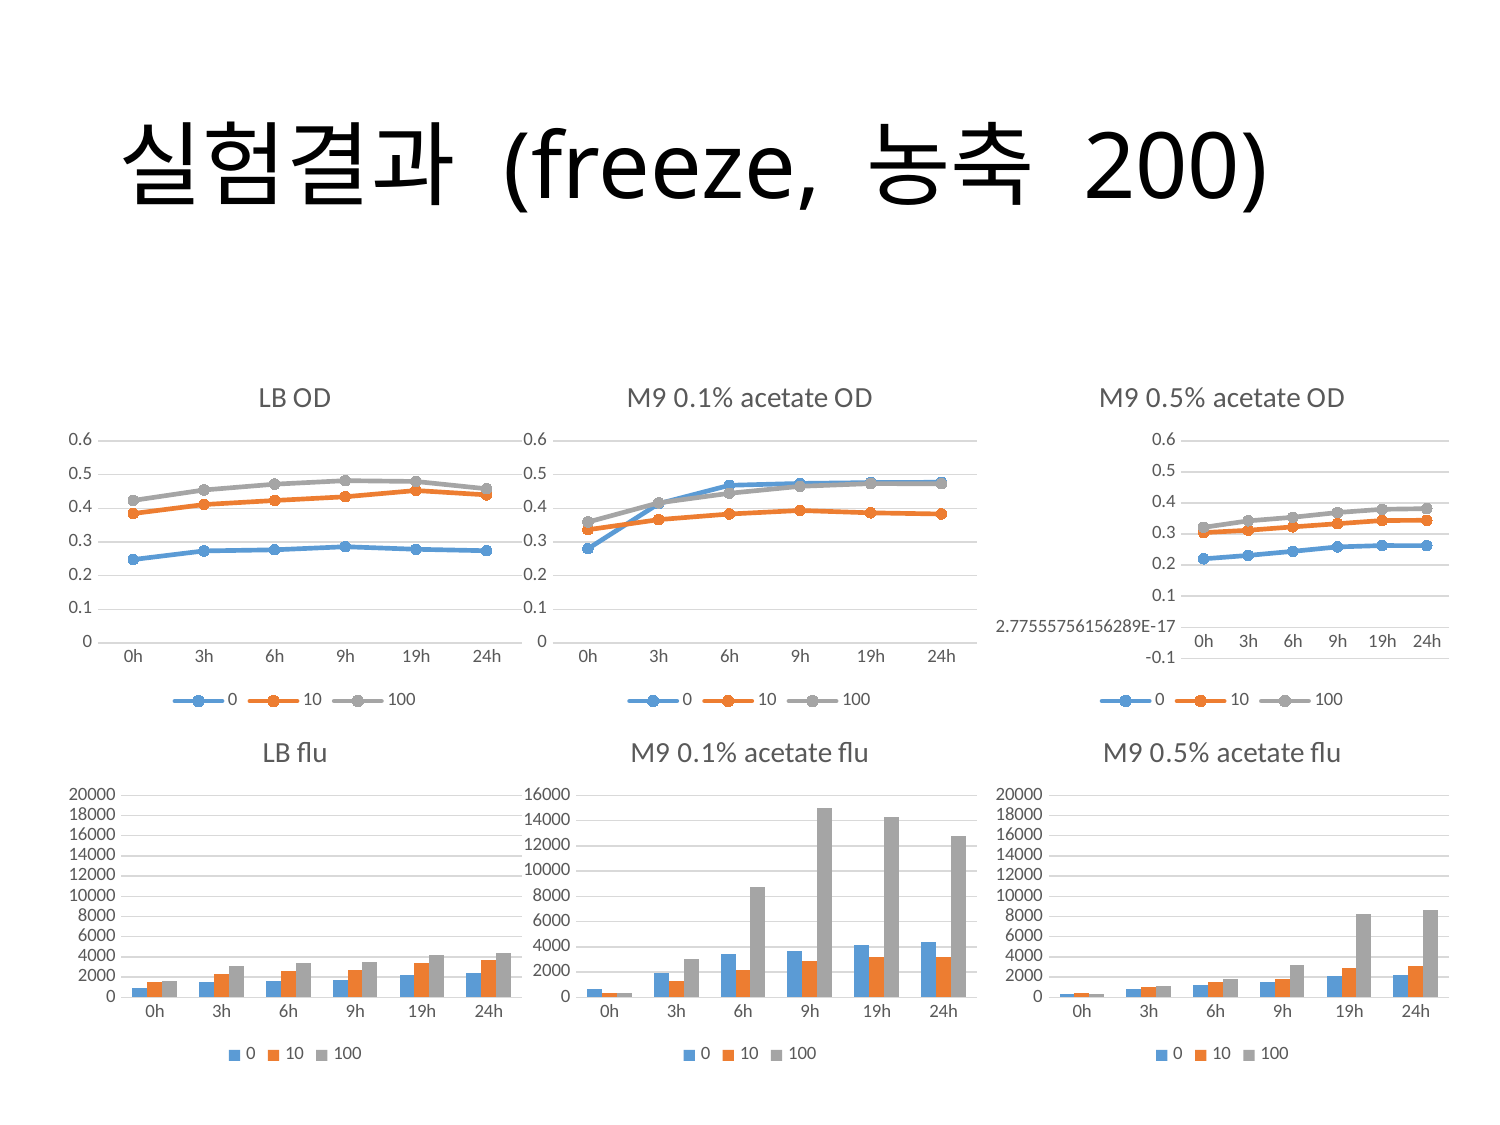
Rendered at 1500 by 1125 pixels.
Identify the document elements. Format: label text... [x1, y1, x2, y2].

chart [58, 362, 1459, 1071]
title 실험결과 (freeze, 농축 200) [103, 59, 1397, 278]
